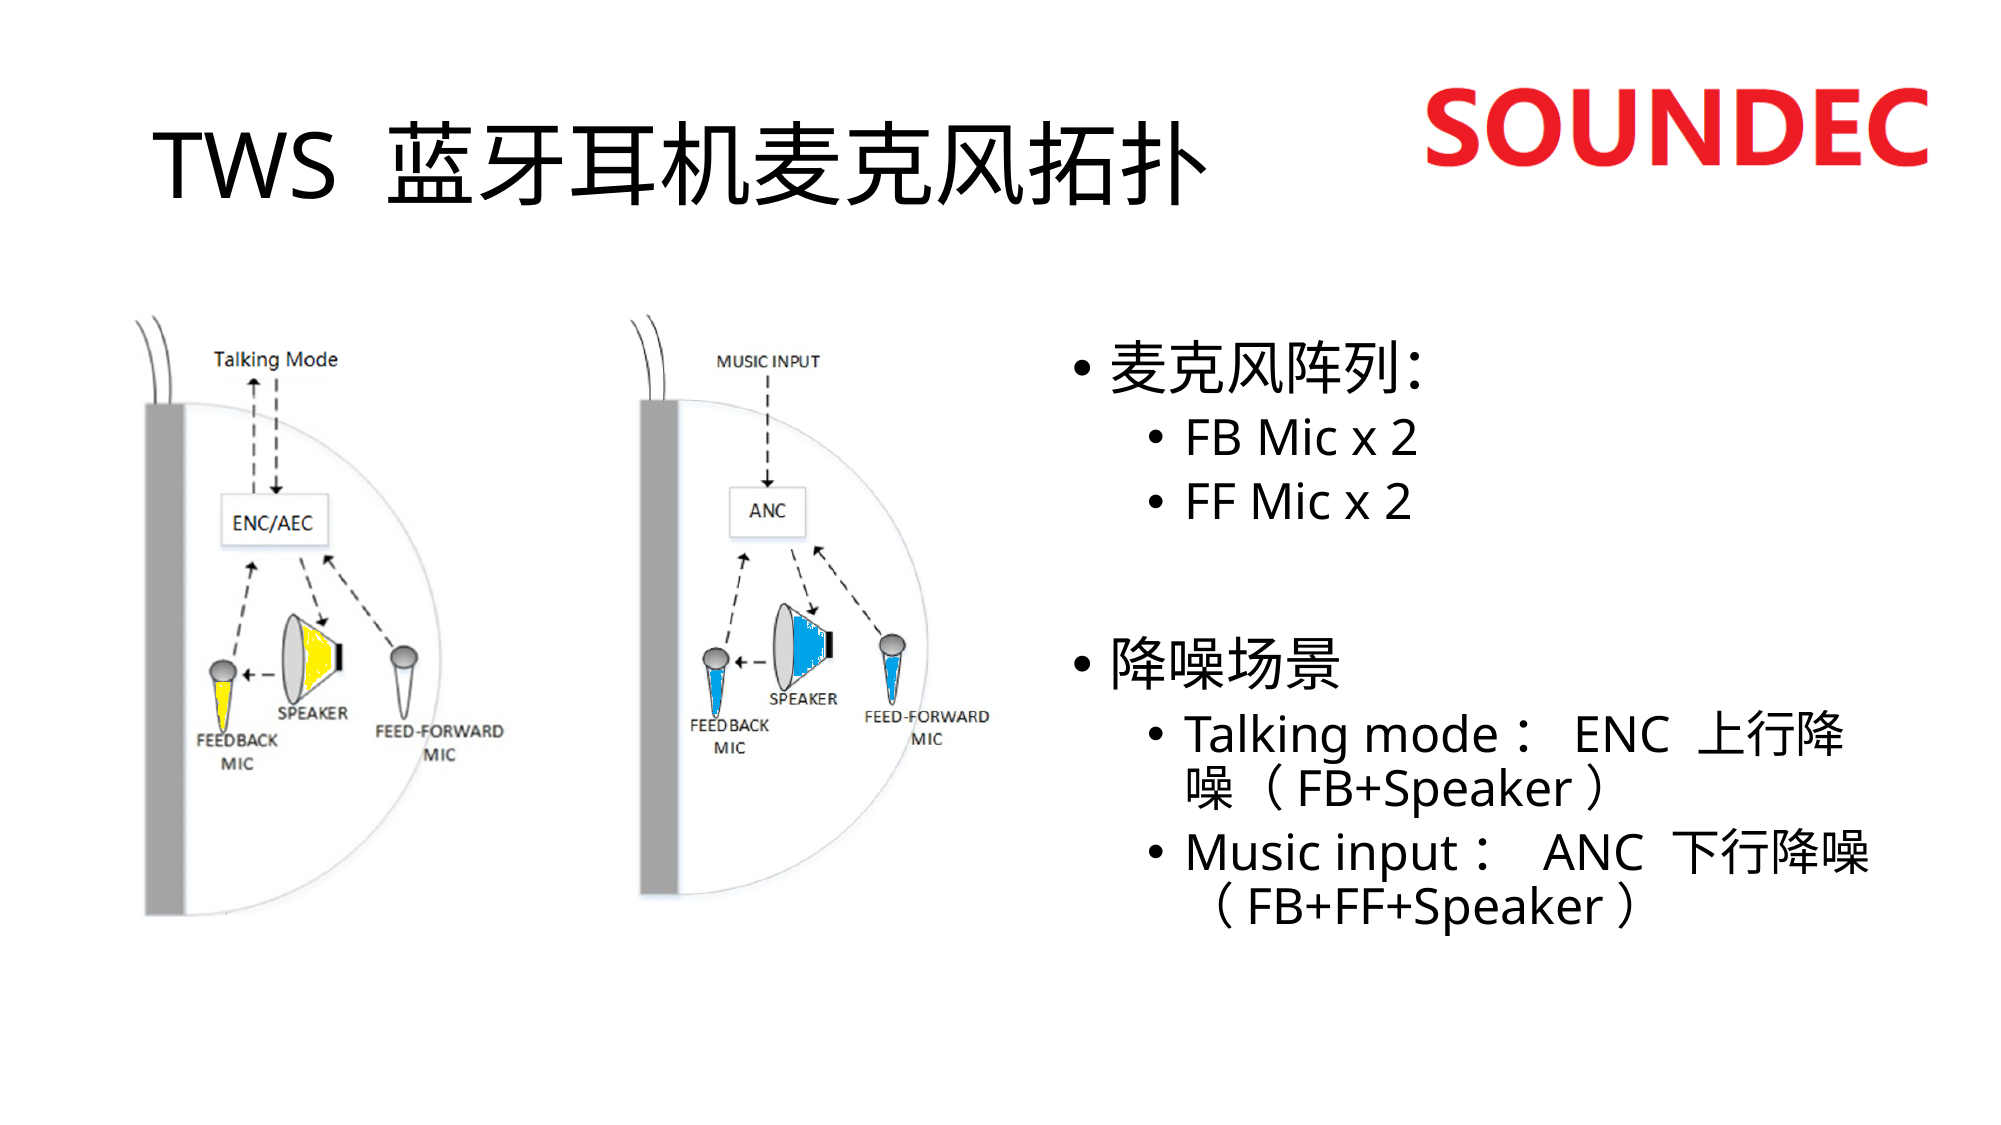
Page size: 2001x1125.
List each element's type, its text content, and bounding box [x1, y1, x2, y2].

picture [1412, 28, 1946, 202]
title TWS 蓝牙耳机麦克风拓扑 [137, 59, 1863, 278]
list 麦克风阵列： FB Mic x 2 FF Mic x 2 降噪场景 Talking mode：ENC 上行降噪（FB+Speaker） Music input： ANC 下行降噪（FB+FF+Speaker） [1057, 331, 1910, 986]
picture [90, 287, 1057, 939]
